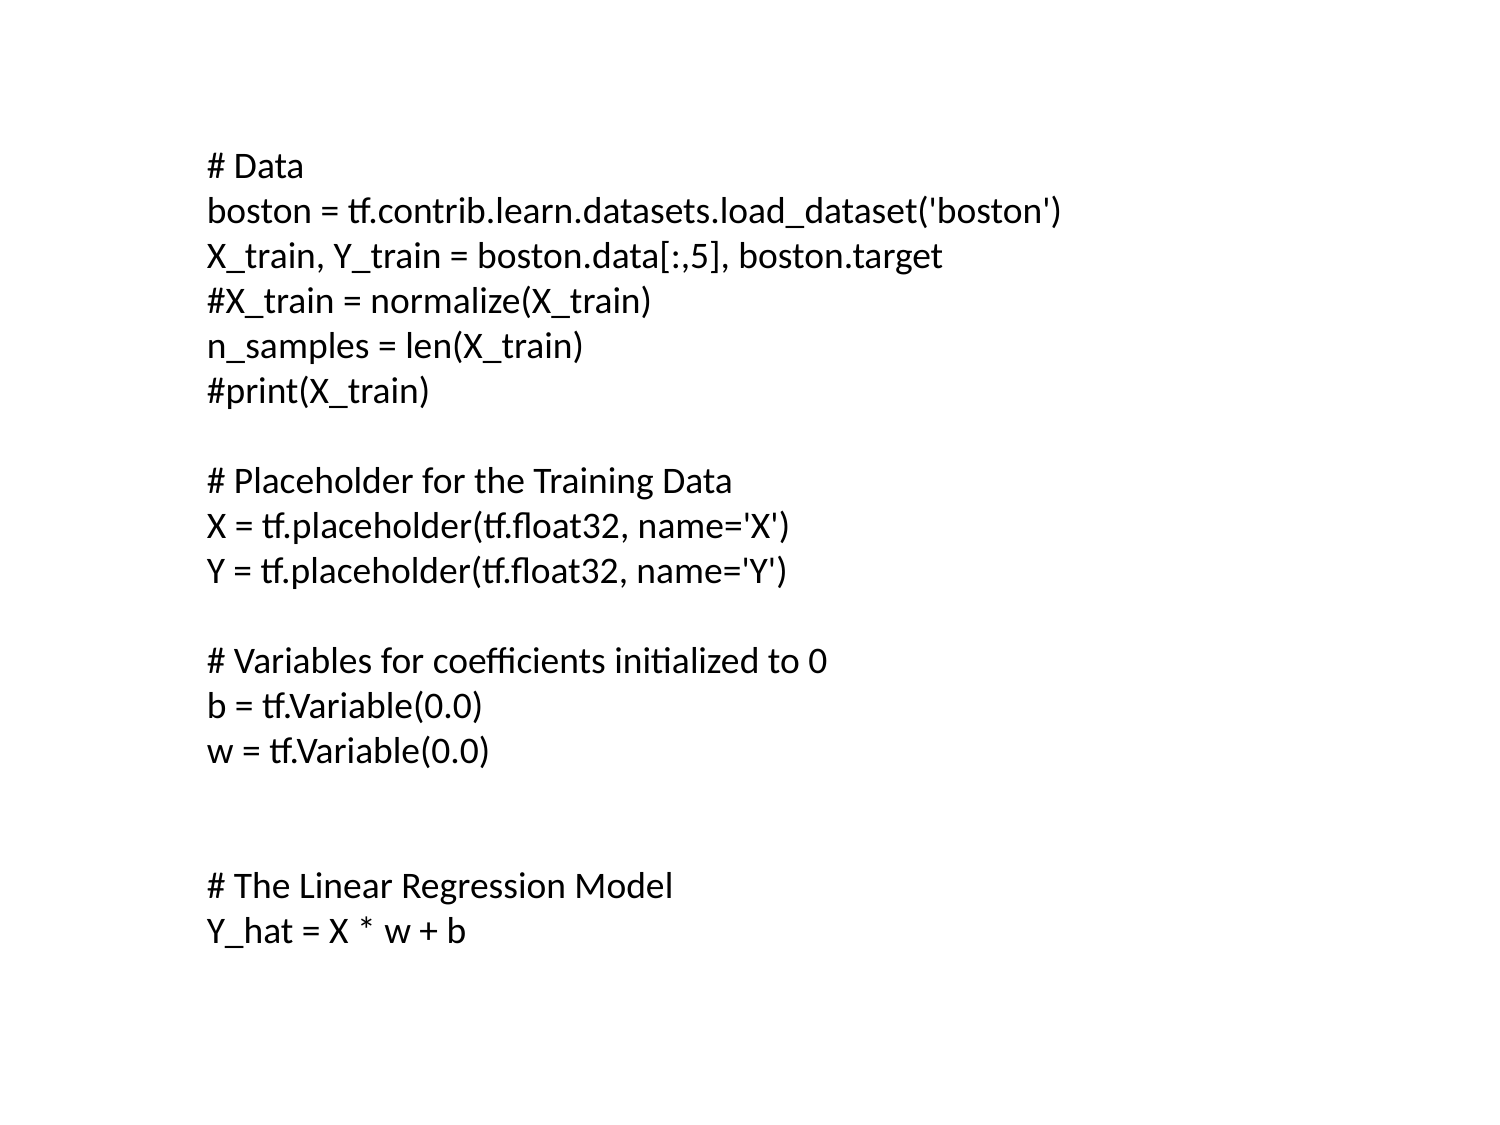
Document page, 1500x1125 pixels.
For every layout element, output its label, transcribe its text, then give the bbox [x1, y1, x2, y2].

text_box # Data boston = tf.contrib.learn.datasets.load_dataset('boston') X_train, Y_train = boston.data[:,5], boston.target #X_train = normalize(X_train) n_samples = len(X_train) #print(X_train) # Placeholder for the Training Data X = tf.placeholder(tf.float32, name='X') Y = tf.placeholder(tf.float32, name='Y') # Variables for coefficients initialized to 0 b = tf.Variable(0.0) w = tf.Variable(0.0) # The Linear Regression Model Y_hat = X * w + b [192, 133, 1378, 958]
